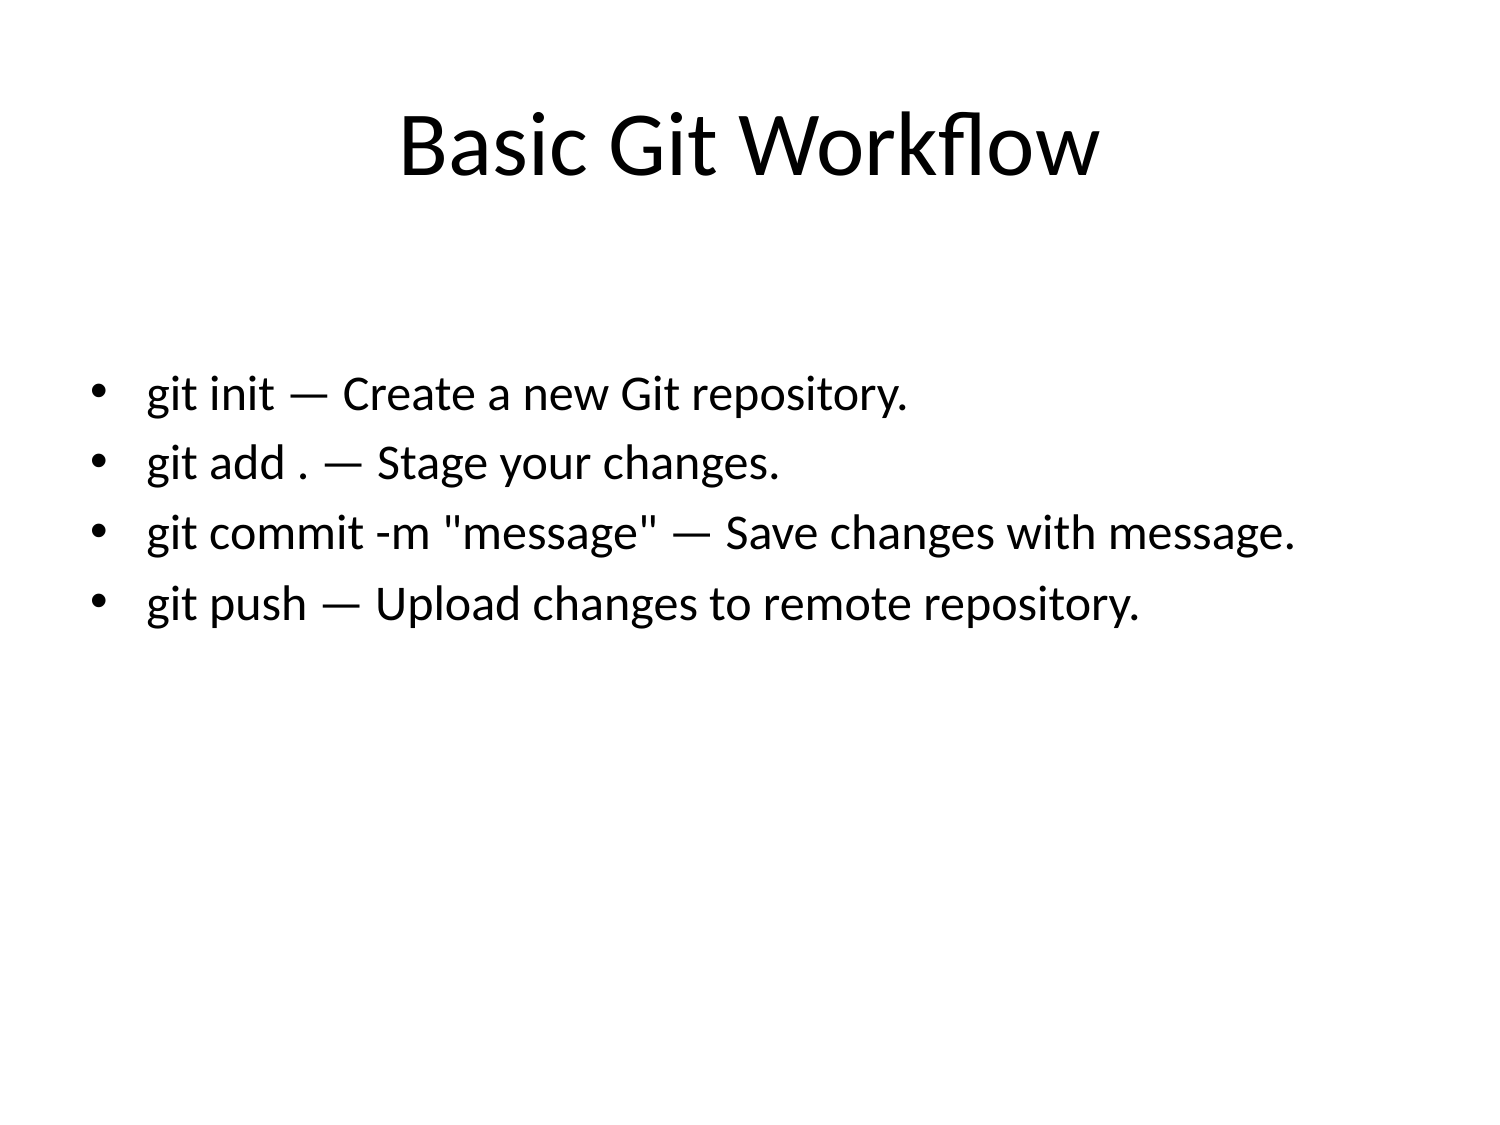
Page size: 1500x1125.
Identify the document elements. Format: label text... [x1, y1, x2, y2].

list git init — Create a new Git repository. git add . — Stage your changes. git commit -m "message" — Save changes with message. git push — Upload changes to remote repository. [75, 262, 1425, 1005]
title Basic Git Workflow [75, 45, 1425, 233]
